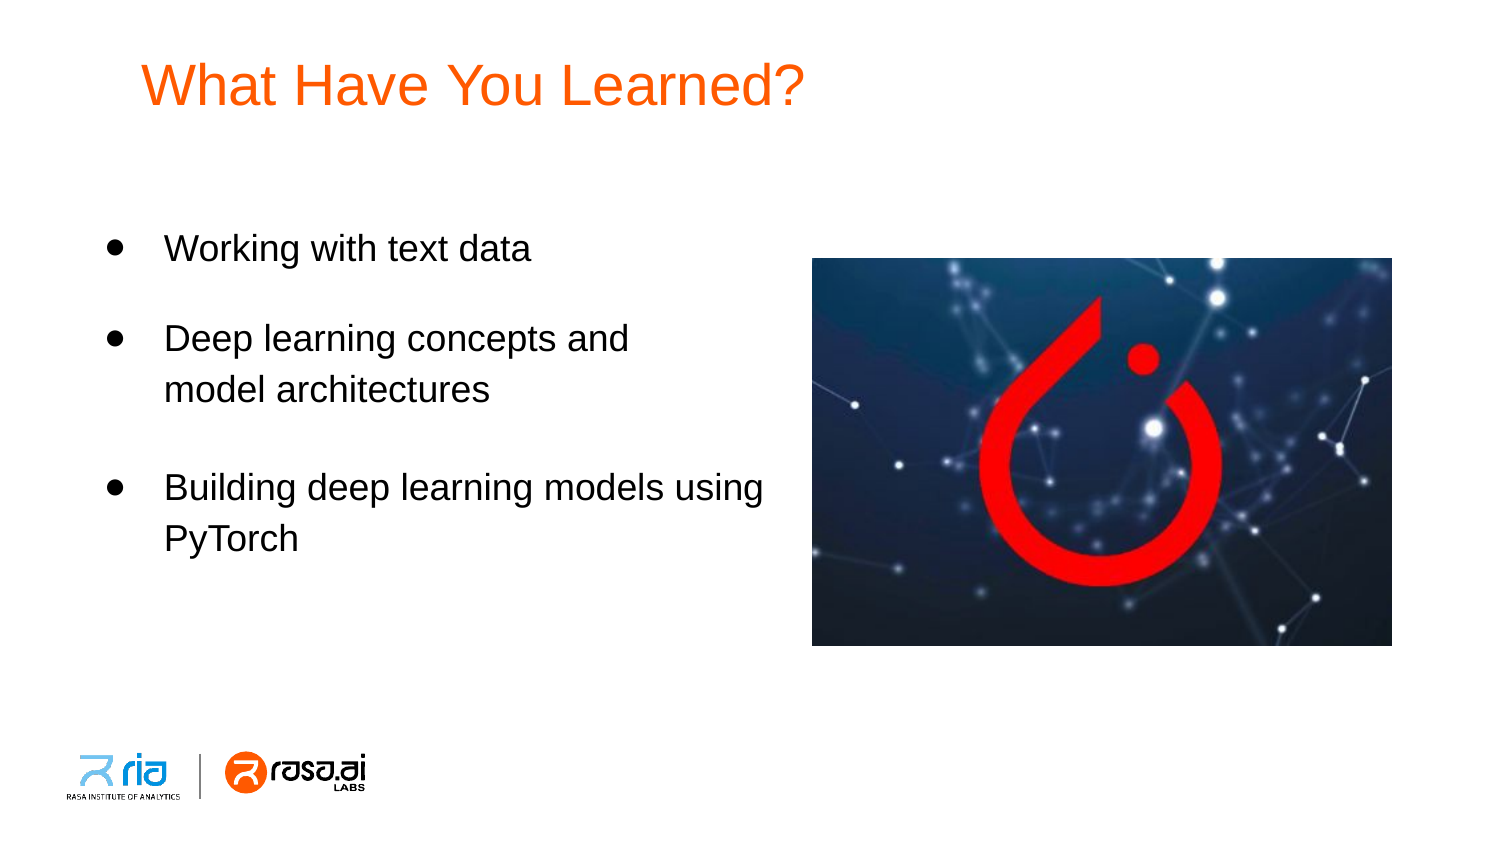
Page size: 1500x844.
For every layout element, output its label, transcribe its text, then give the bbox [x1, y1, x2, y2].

picture [812, 258, 1392, 646]
title What Have You Learned? [93, 44, 1343, 188]
picture [58, 744, 188, 808]
text_box Working with text data Deep learning concepts and model architectures Building deep learning models using PyTorch [101, 221, 768, 560]
